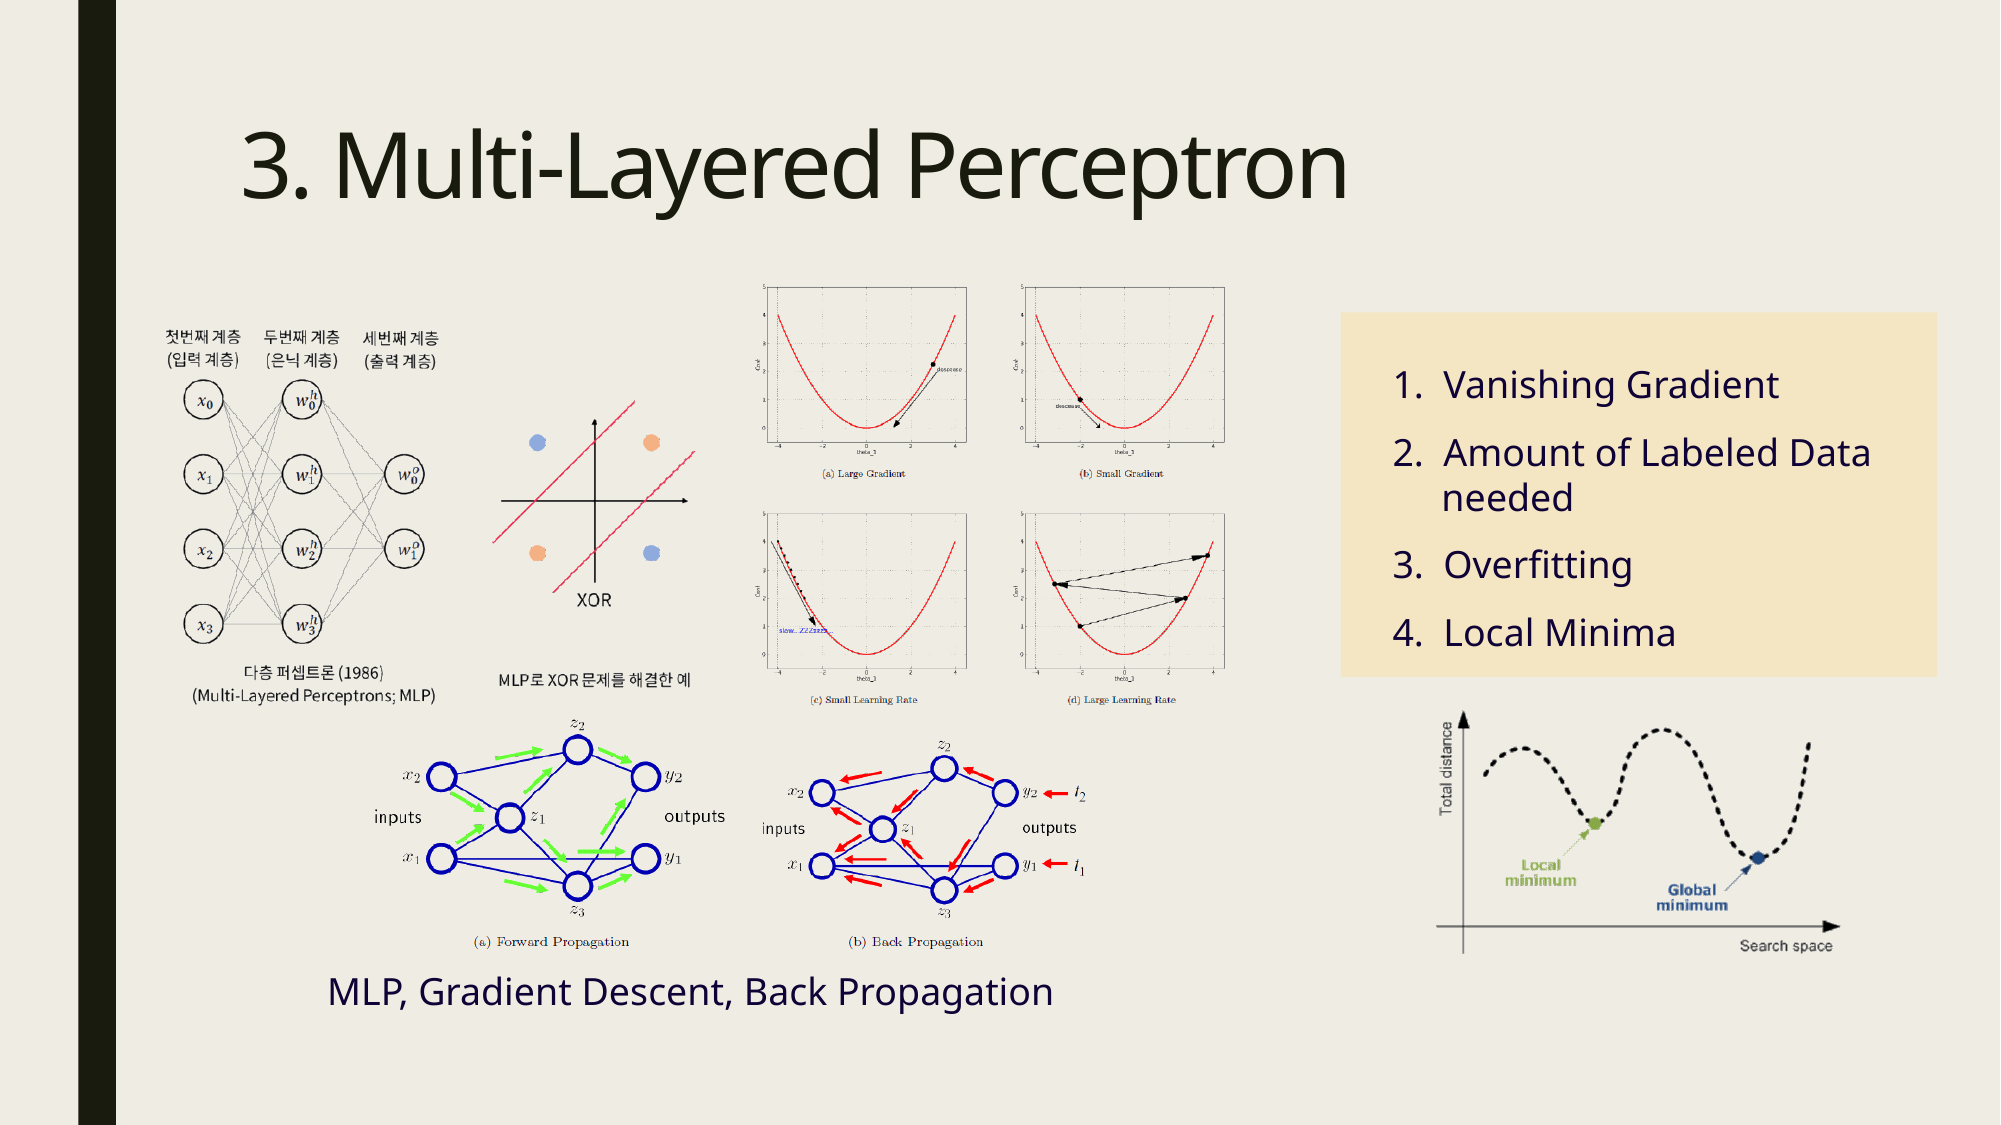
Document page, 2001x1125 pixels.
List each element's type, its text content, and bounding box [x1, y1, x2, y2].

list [368, 707, 1094, 961]
title 3. Multi-Layered Perceptron [225, 112, 1800, 357]
picture [1391, 676, 1887, 984]
text_box MLP, Gradient Descent, Back Propagation [183, 960, 1199, 1021]
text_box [1340, 312, 1938, 677]
picture [154, 282, 1232, 707]
